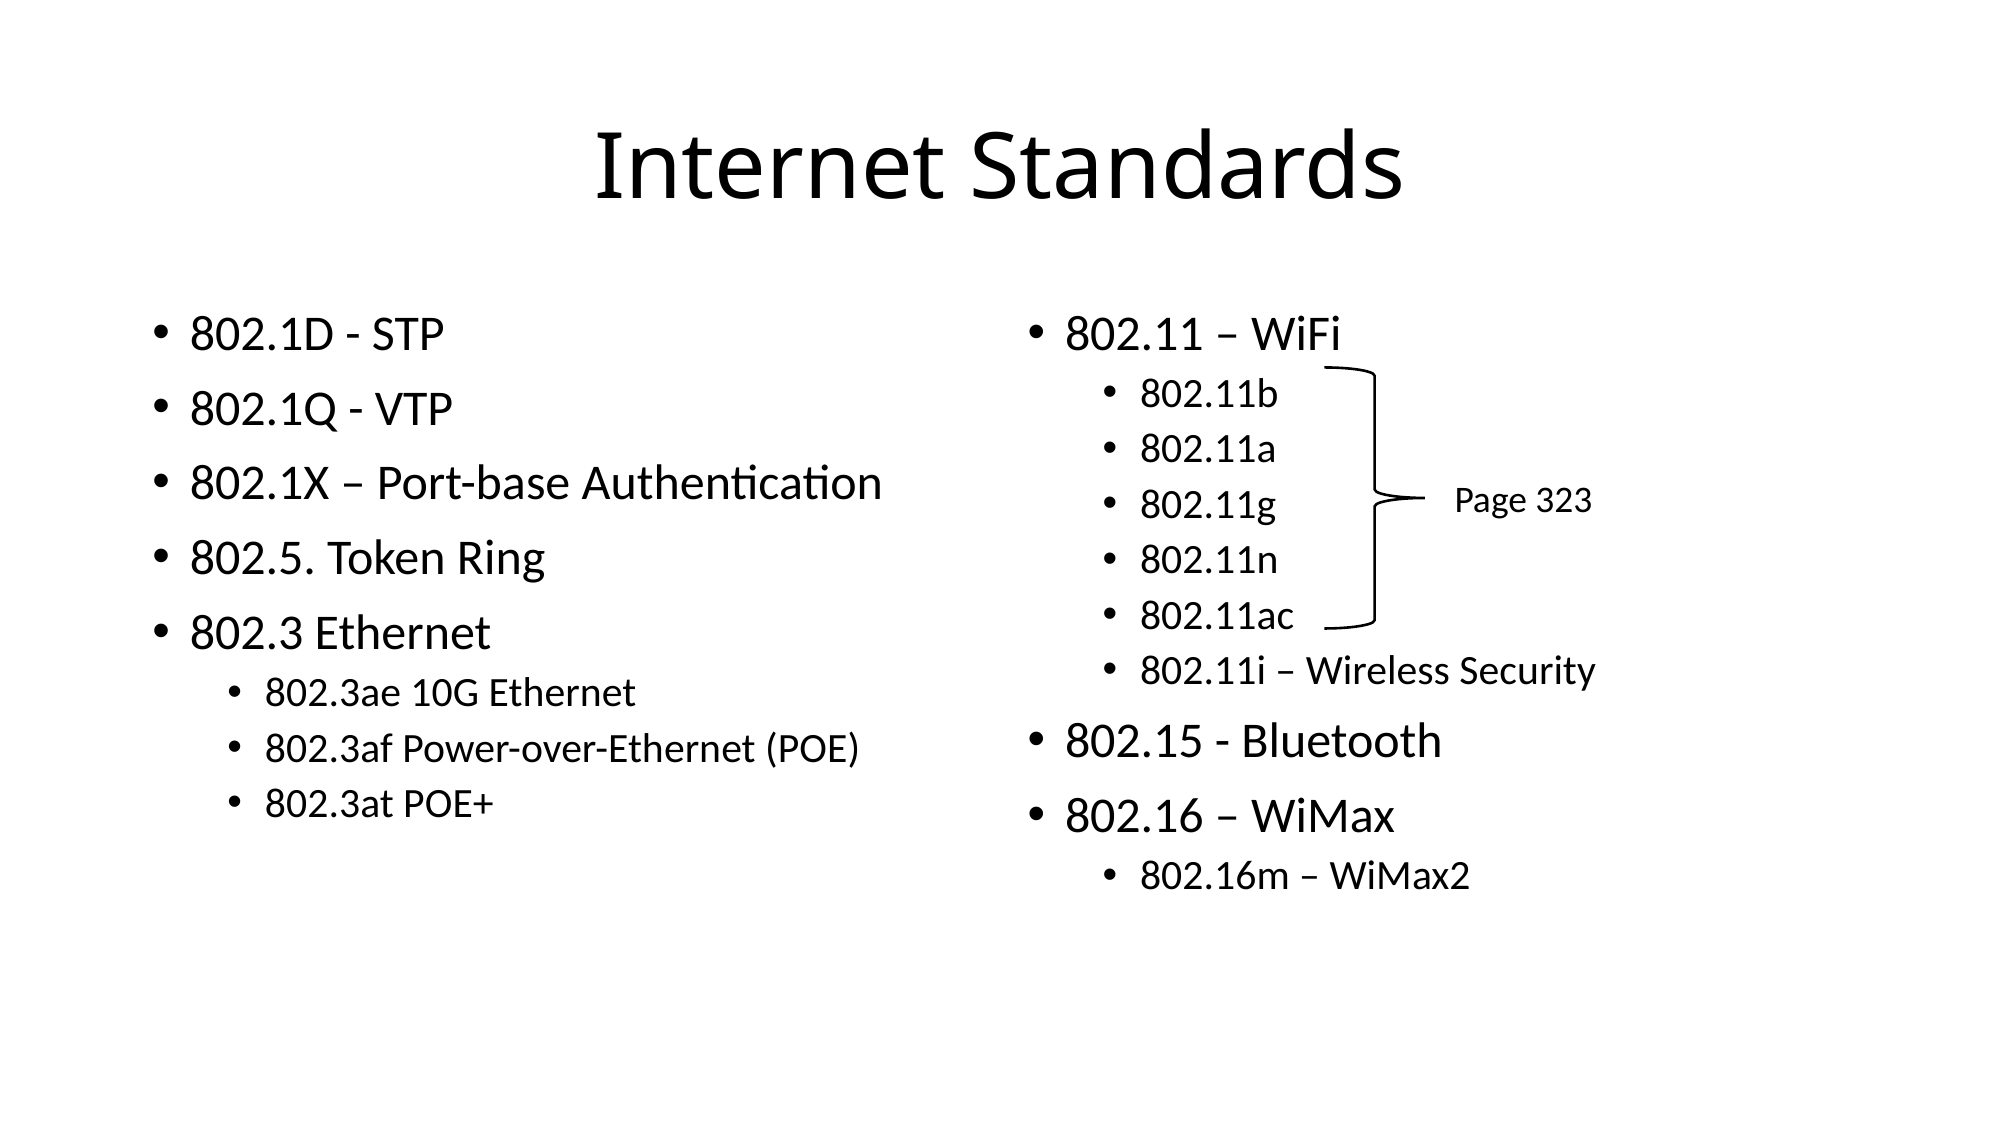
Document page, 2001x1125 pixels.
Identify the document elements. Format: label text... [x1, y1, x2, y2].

title Internet Standards [137, 59, 1863, 278]
list 802.1D - STP 802.1Q - VTP 802.1X – Port-base Authentication 802.5. Token Ring 802.3 Ethernet 802.3ae 10G Ethernet 802.3af Power-over-Ethernet (POE) 802.3at POE+ [137, 299, 988, 1014]
list 802.11 – WiFi 802.11b 802.11a 802.11g 802.11n 802.11ac 802.11i – Wireless Security 802.15 - Bluetooth 802.16 – WiMax 802.16m – WiMax2 [1012, 299, 1863, 1014]
text_box Page 323 [1439, 467, 1608, 528]
text_box [1324, 366, 1425, 629]
